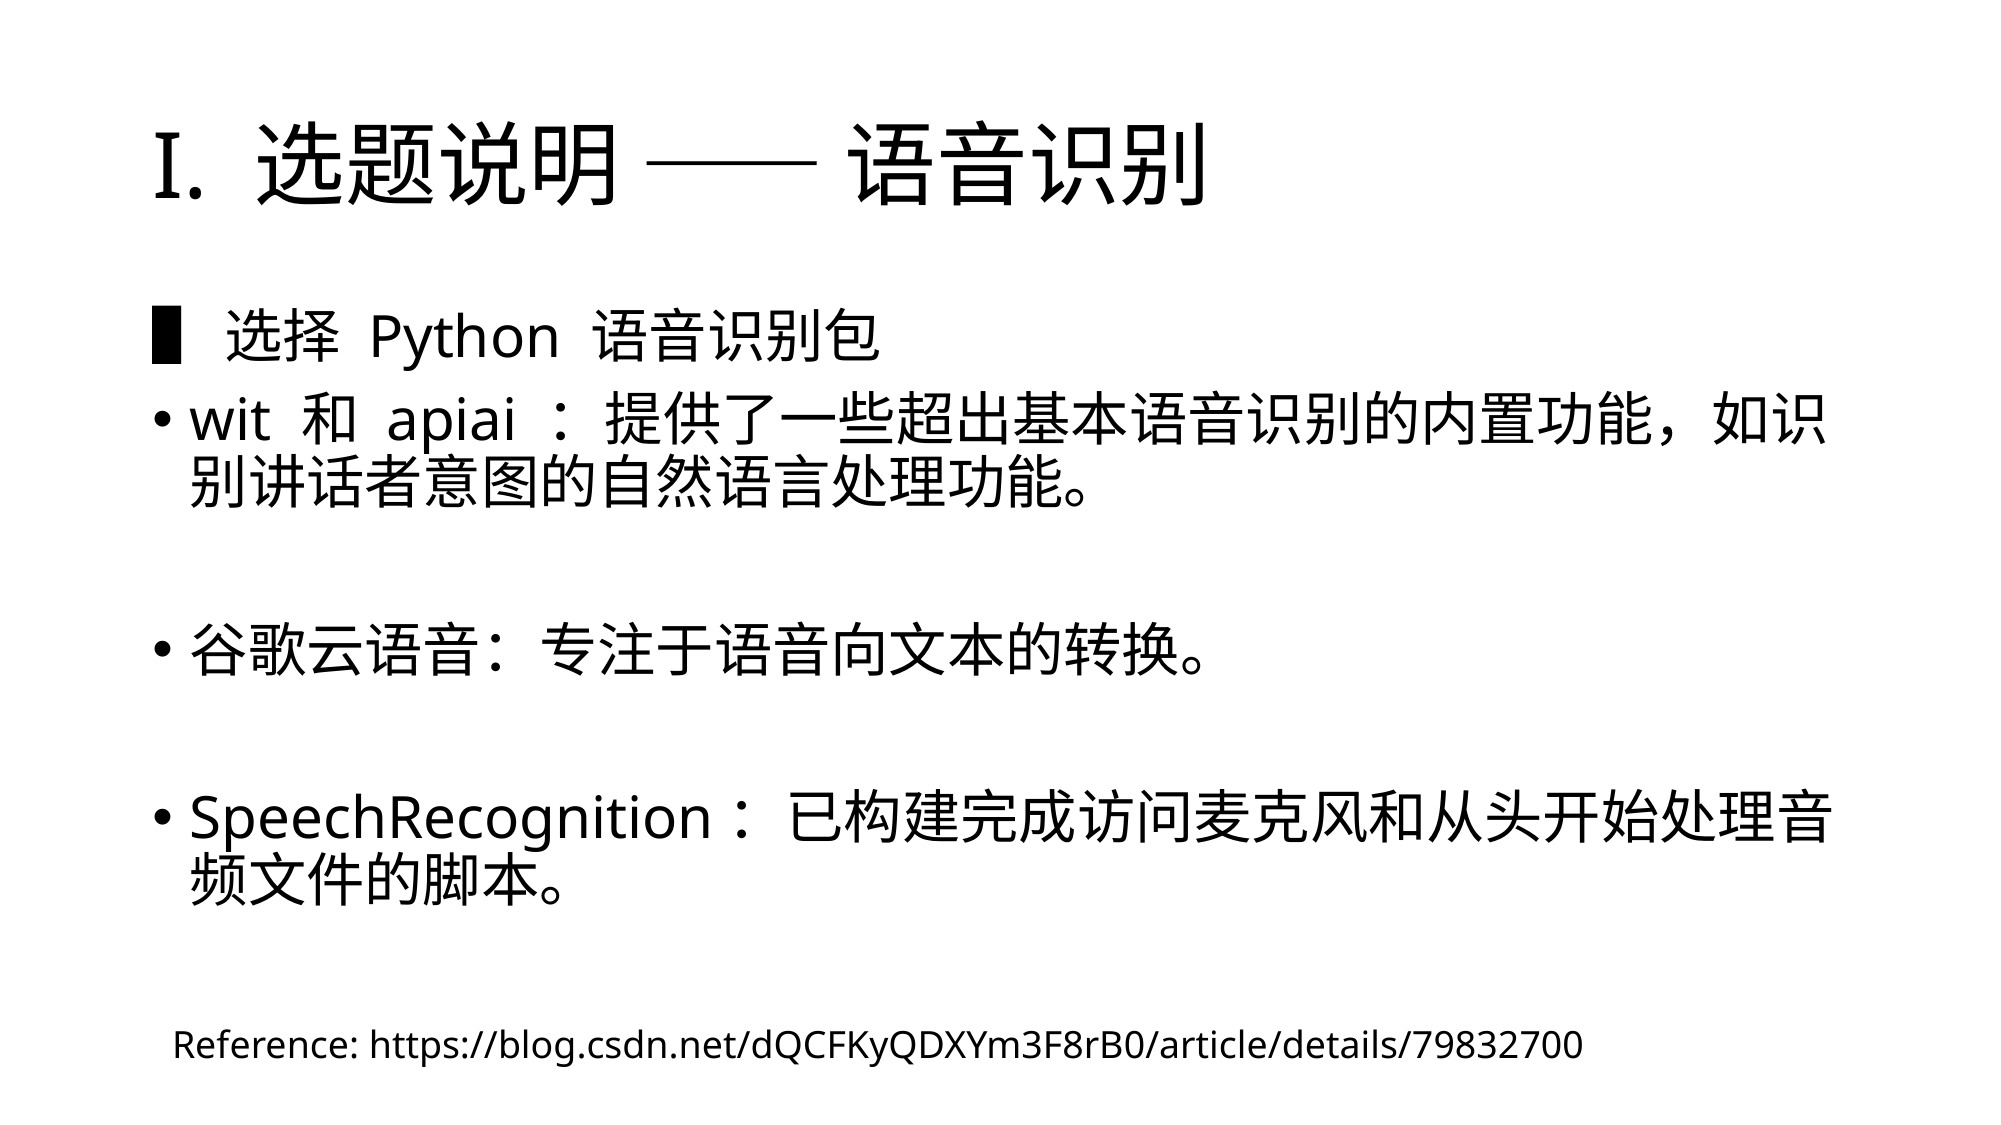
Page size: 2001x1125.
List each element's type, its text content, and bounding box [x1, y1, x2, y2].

title I. 选题说明 —— 语音识别 [137, 59, 1863, 278]
text_box Reference: https://blog.csdn.net/dQCFKyQDXYm3F8rB0/article/details/79832700 [157, 1013, 1690, 1118]
list ▌选择 Python 语音识别包 wit 和 apiai ：提供了一些超出基本语音识别的内置功能，如识别讲话者意图的自然语言处理功能。 谷歌云语音：专注于语音向文本的转换。 SpeechRecognition：已构建完成访问麦克风和从头开始处理音频文件的脚本。 [137, 299, 1863, 1014]
